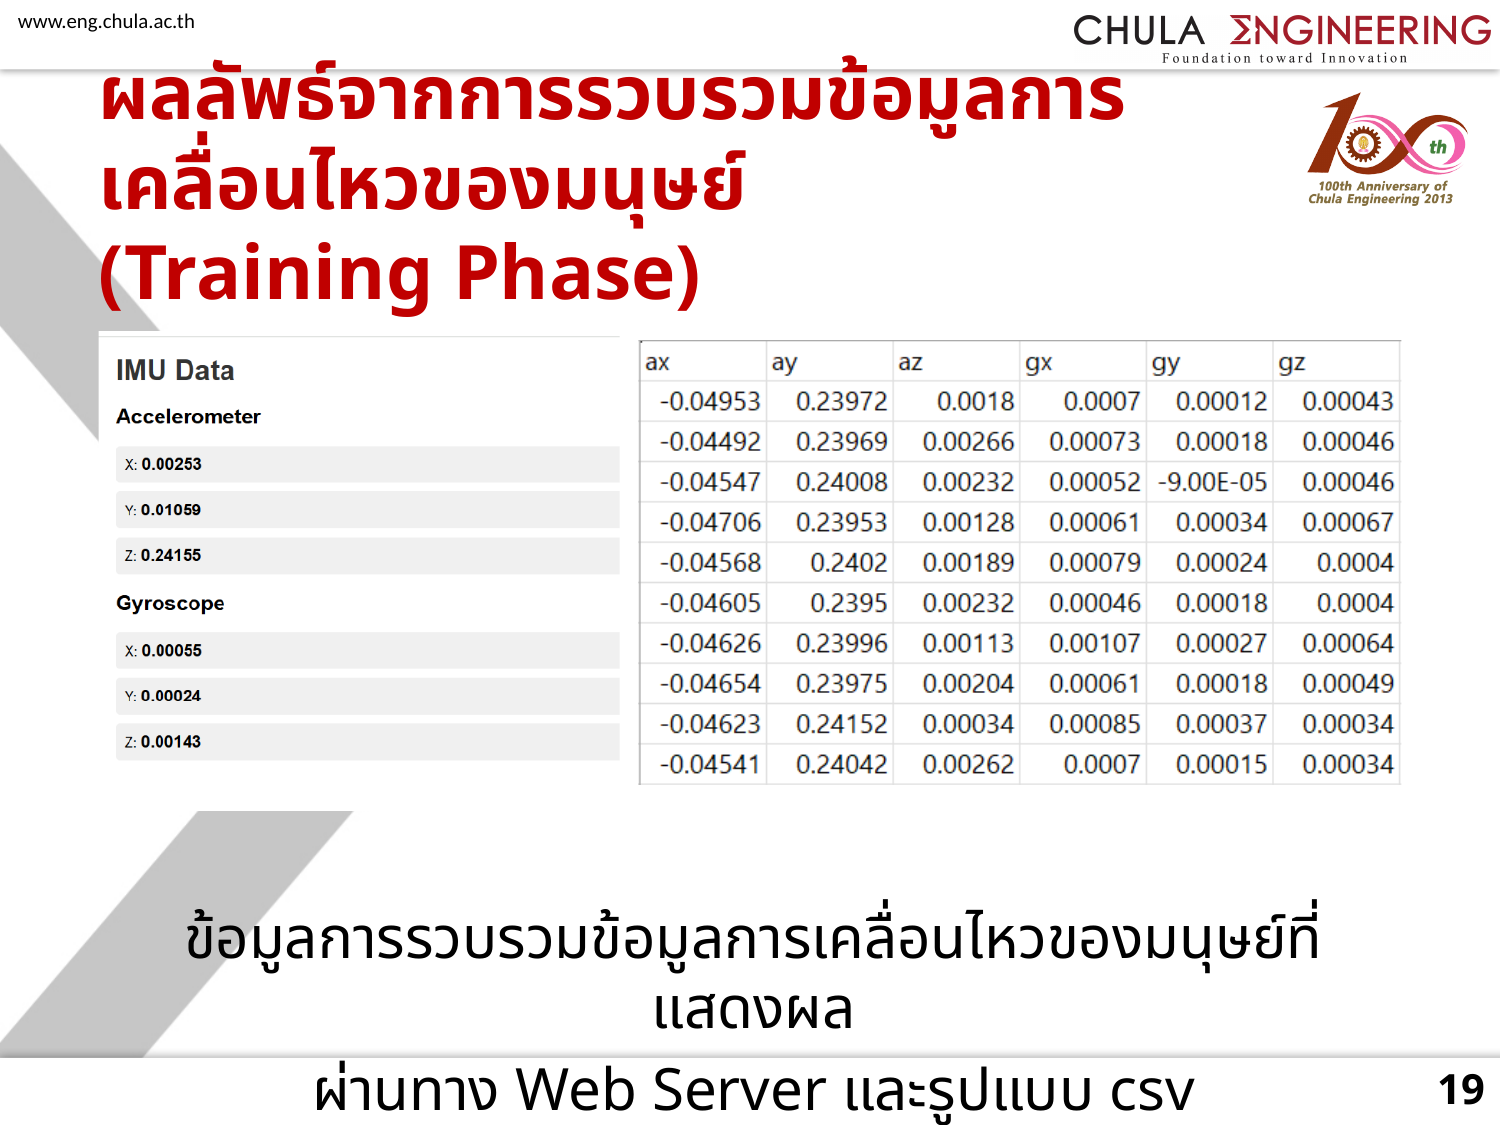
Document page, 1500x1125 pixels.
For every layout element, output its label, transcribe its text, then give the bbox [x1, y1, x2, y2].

slide_number 19 [1402, 1061, 1500, 1122]
picture [1074, 15, 1491, 63]
text_box ข้อมูลการรวบรวมข้อมูลการเคลื่อนไหวของมนุษย์ที่แสดงผล ผ่านทาง Web Server และรูปแบบ csv [68, 892, 1402, 1125]
title ผลลัพธ์จากการรวบรวมข้อมูลการเคลื่อนไหวของมนุษย์ (Training Phase) [83, 108, 1255, 250]
picture [0, 70, 1500, 1057]
